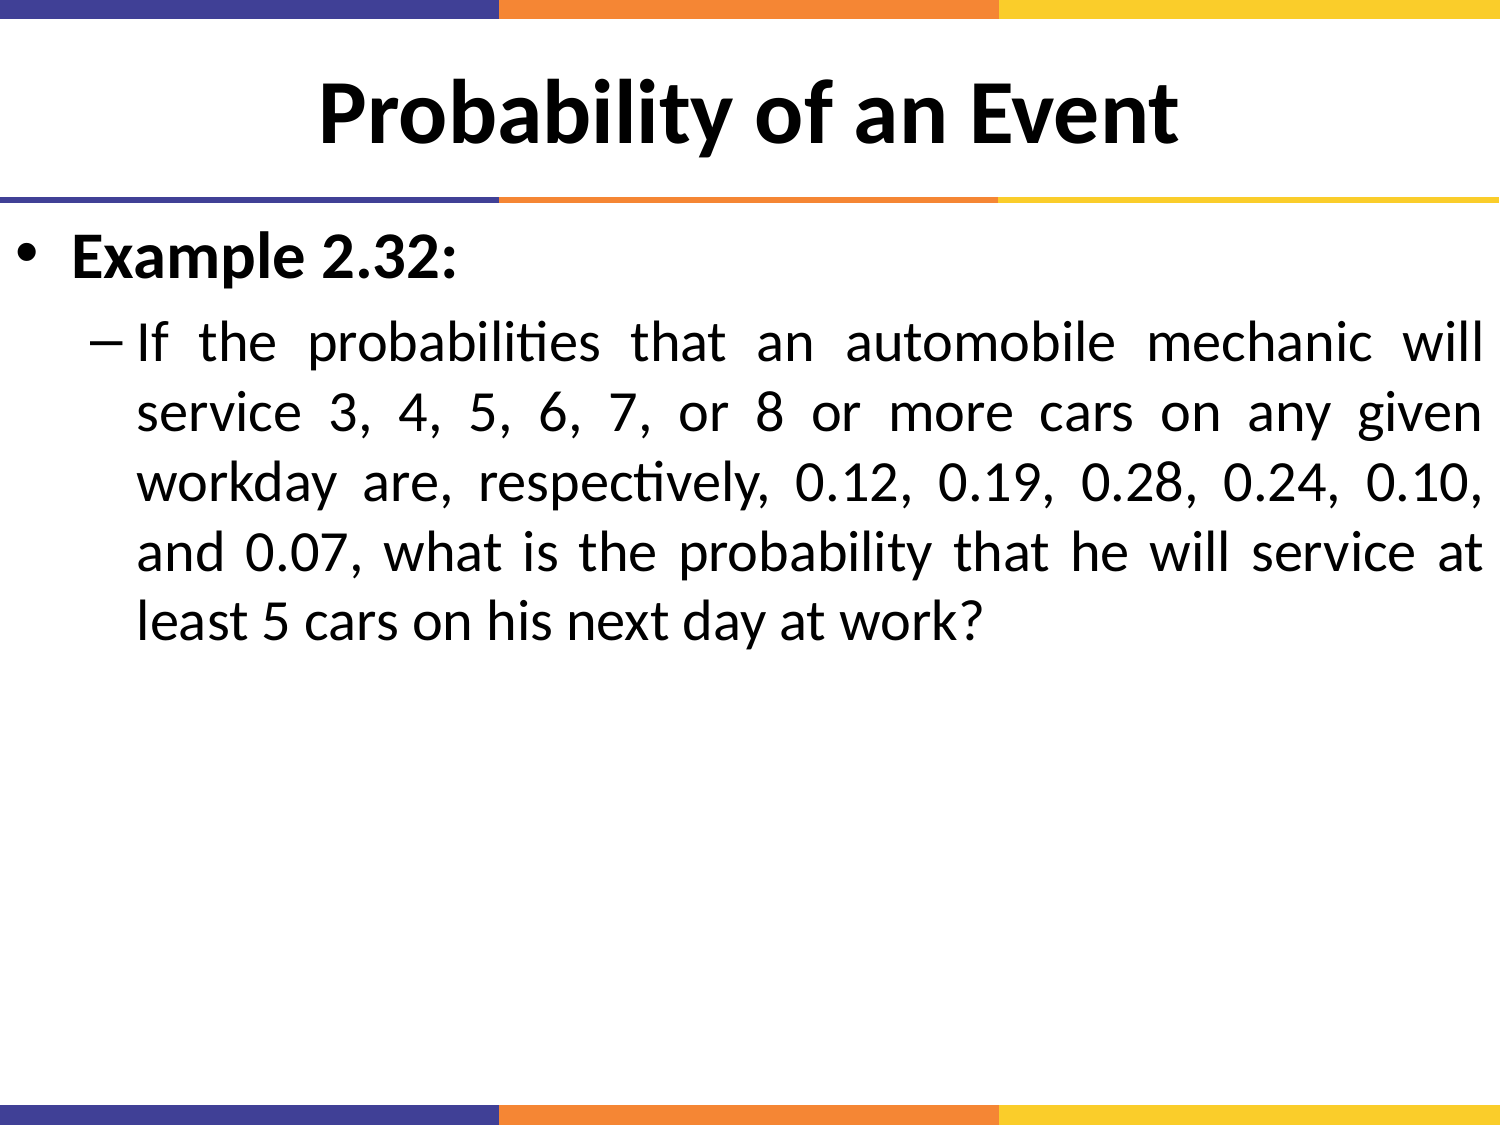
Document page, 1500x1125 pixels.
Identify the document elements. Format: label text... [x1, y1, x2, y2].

title Probability of an Event [0, 20, 1500, 195]
list Example 2.32: If the probabilities that an automobile mechanic will service 3, 4, 5, 6, 7, or 8 or more cars on any given workday are, respectively, 0.12, 0.19, 0.28, 0.24, 0.10, and 0.07, what is the probability that he will service at least 5 cars on his next day at work? [0, 203, 1500, 1100]
